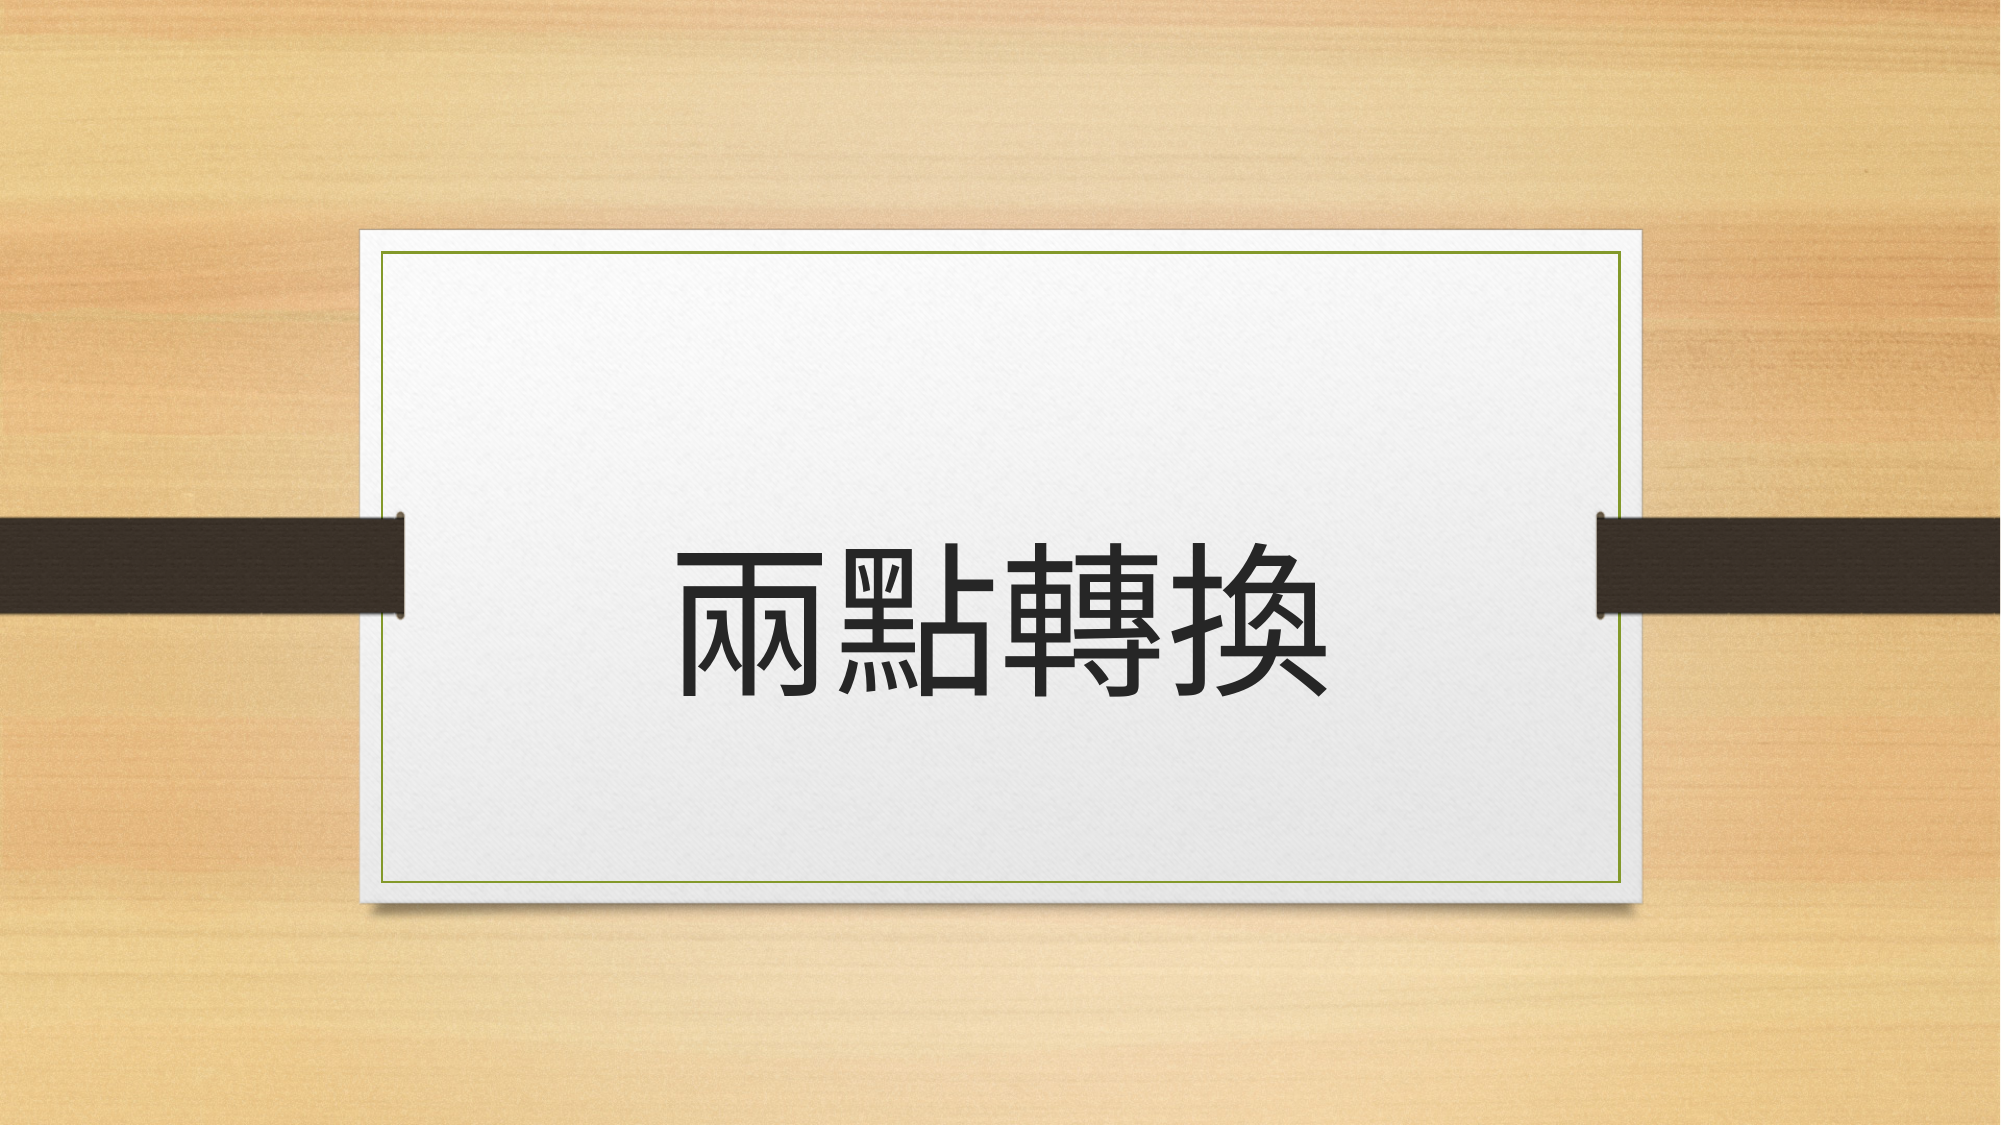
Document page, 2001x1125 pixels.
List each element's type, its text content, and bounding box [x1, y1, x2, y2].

picture [0, 0, 2001, 1125]
text_box 兩點轉換 [440, 404, 1559, 724]
